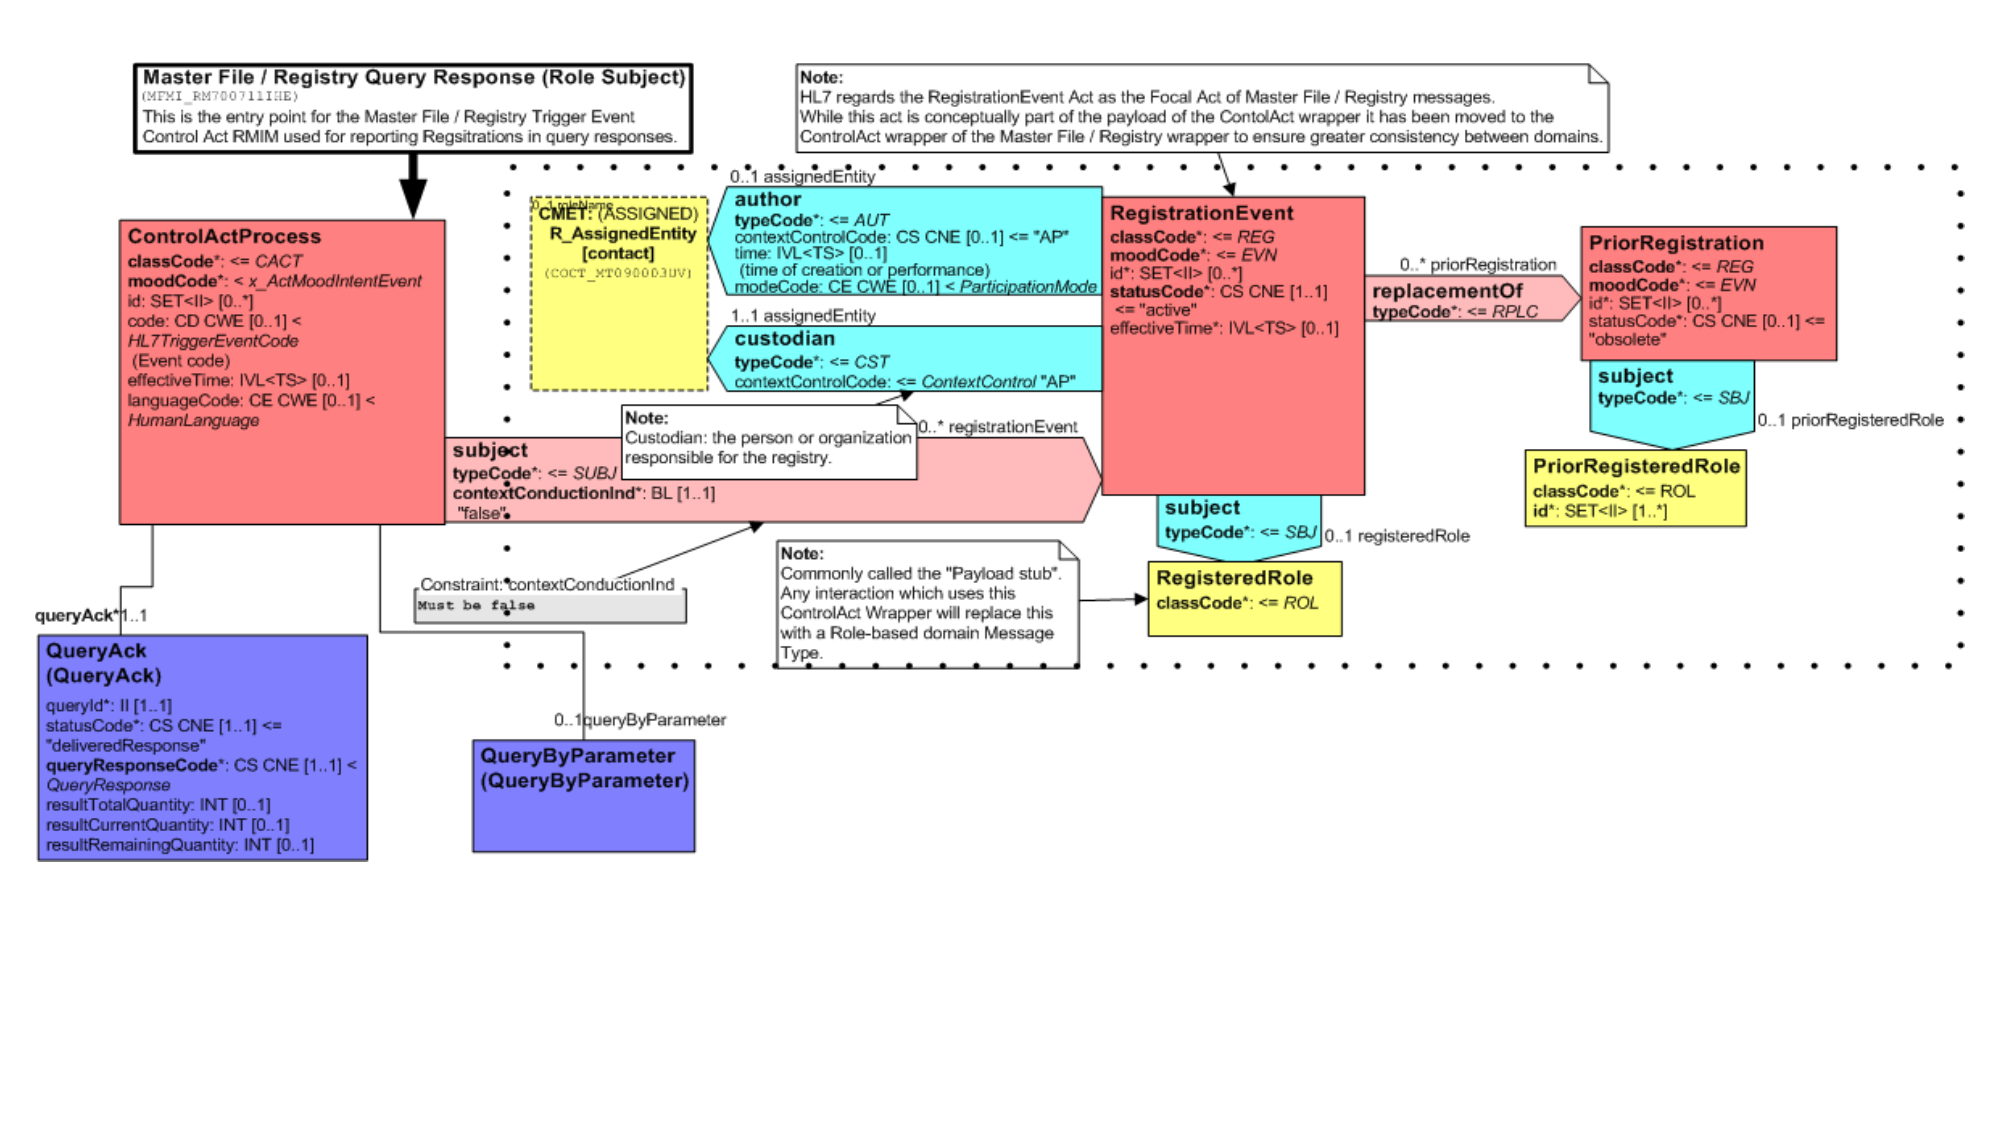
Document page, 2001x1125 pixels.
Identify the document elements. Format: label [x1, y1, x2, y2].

picture [35, 62, 1965, 862]
